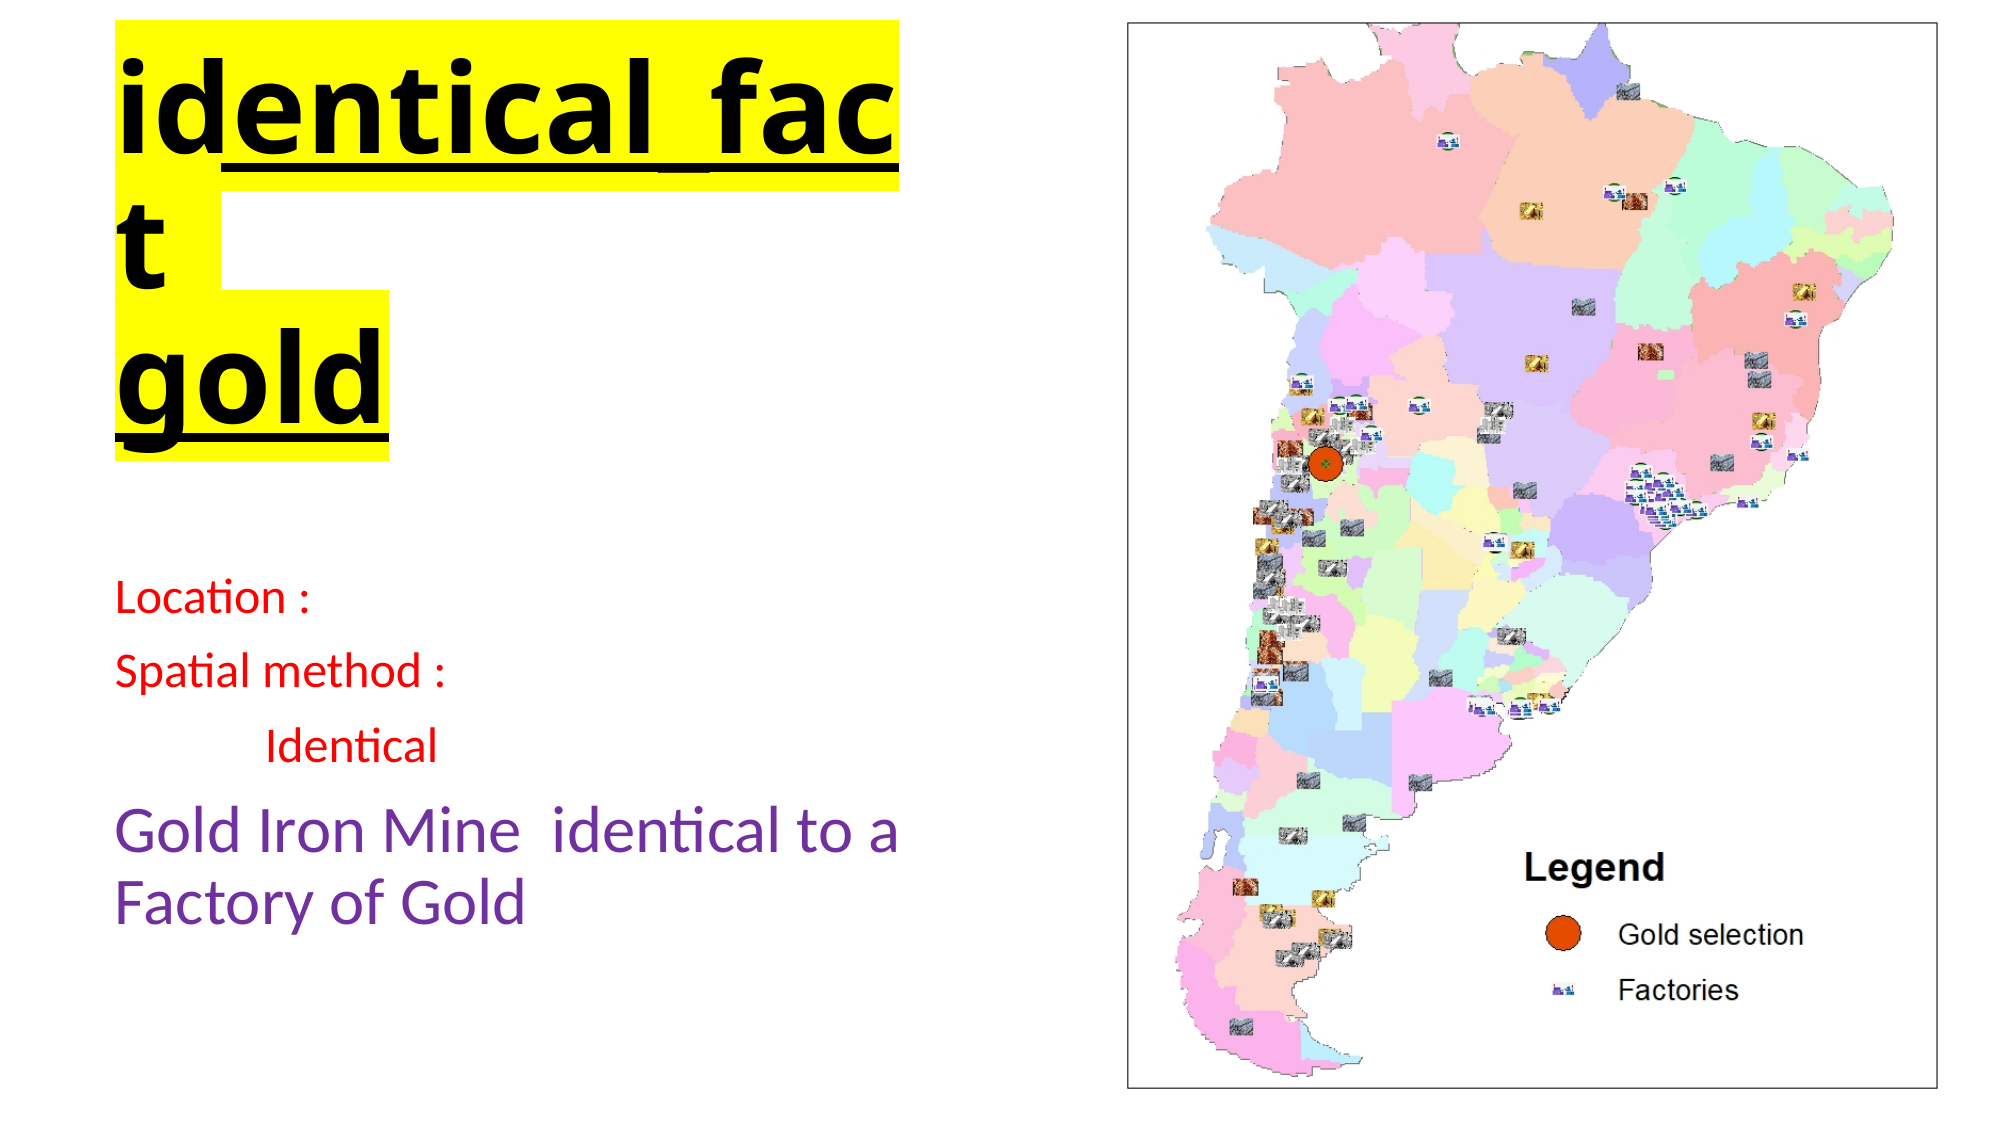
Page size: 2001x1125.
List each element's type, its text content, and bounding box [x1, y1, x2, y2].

subtitle Location : Spatial method : Identical Gold Iron Mine identical to a Factory of Gold [99, 562, 985, 979]
picture [1090, 0, 1960, 1125]
title identical_fact_ gold [99, 66, 935, 459]
